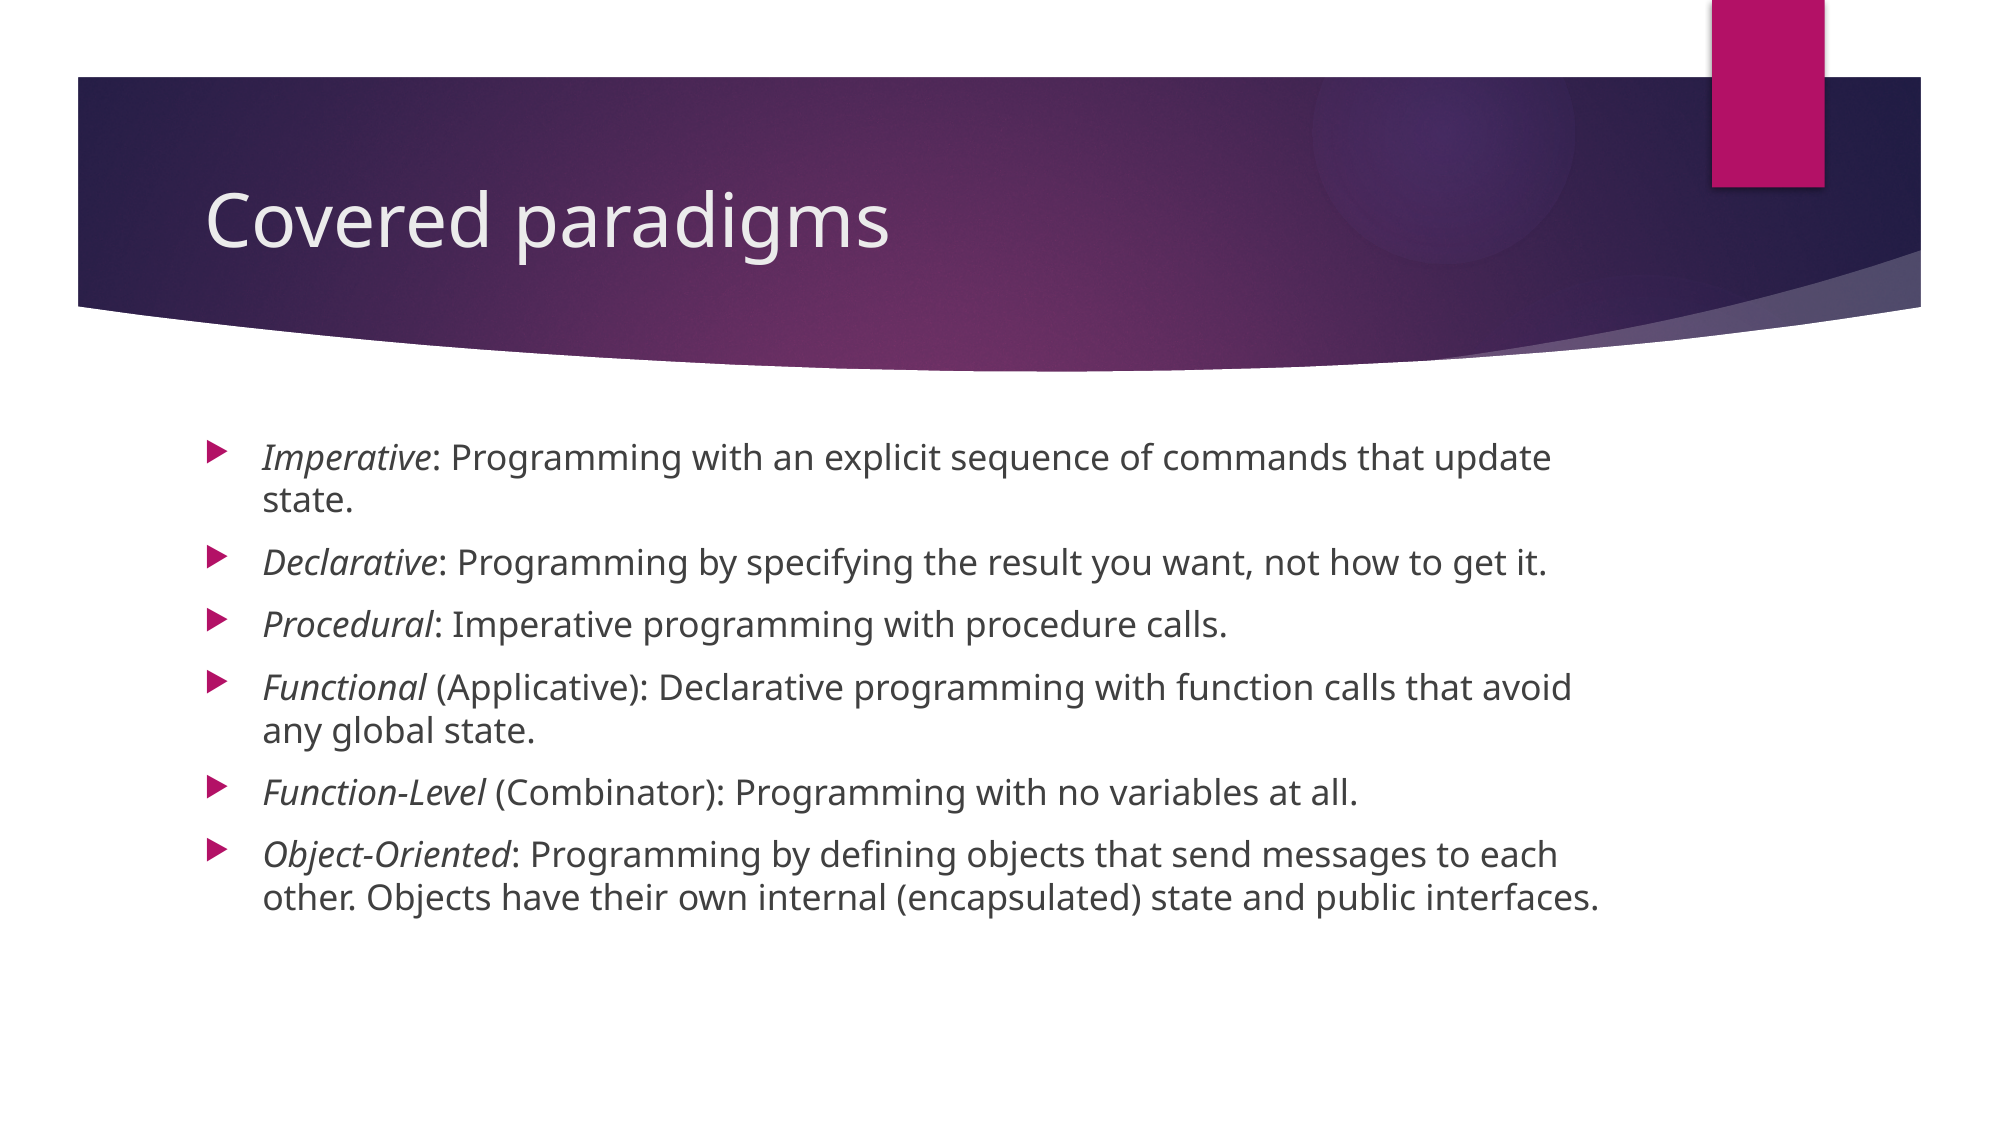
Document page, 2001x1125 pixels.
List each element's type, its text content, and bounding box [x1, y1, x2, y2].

title Covered paradigms [189, 159, 1627, 276]
list Imperative: Programming with an explicit sequence of commands that update state. Declarative: Programming by specifying the result you want, not how to get it. Procedural: Imperative programming with procedure calls. Functional (Applicative): Declarative programming with function calls that avoid any global state. Function-Level (Combinator): Programming with no variables at all. Object-Oriented: Programming by defining objects that send messages to each other. Objects have their own internal (encapsulated) state and public interfaces. [189, 427, 1638, 988]
